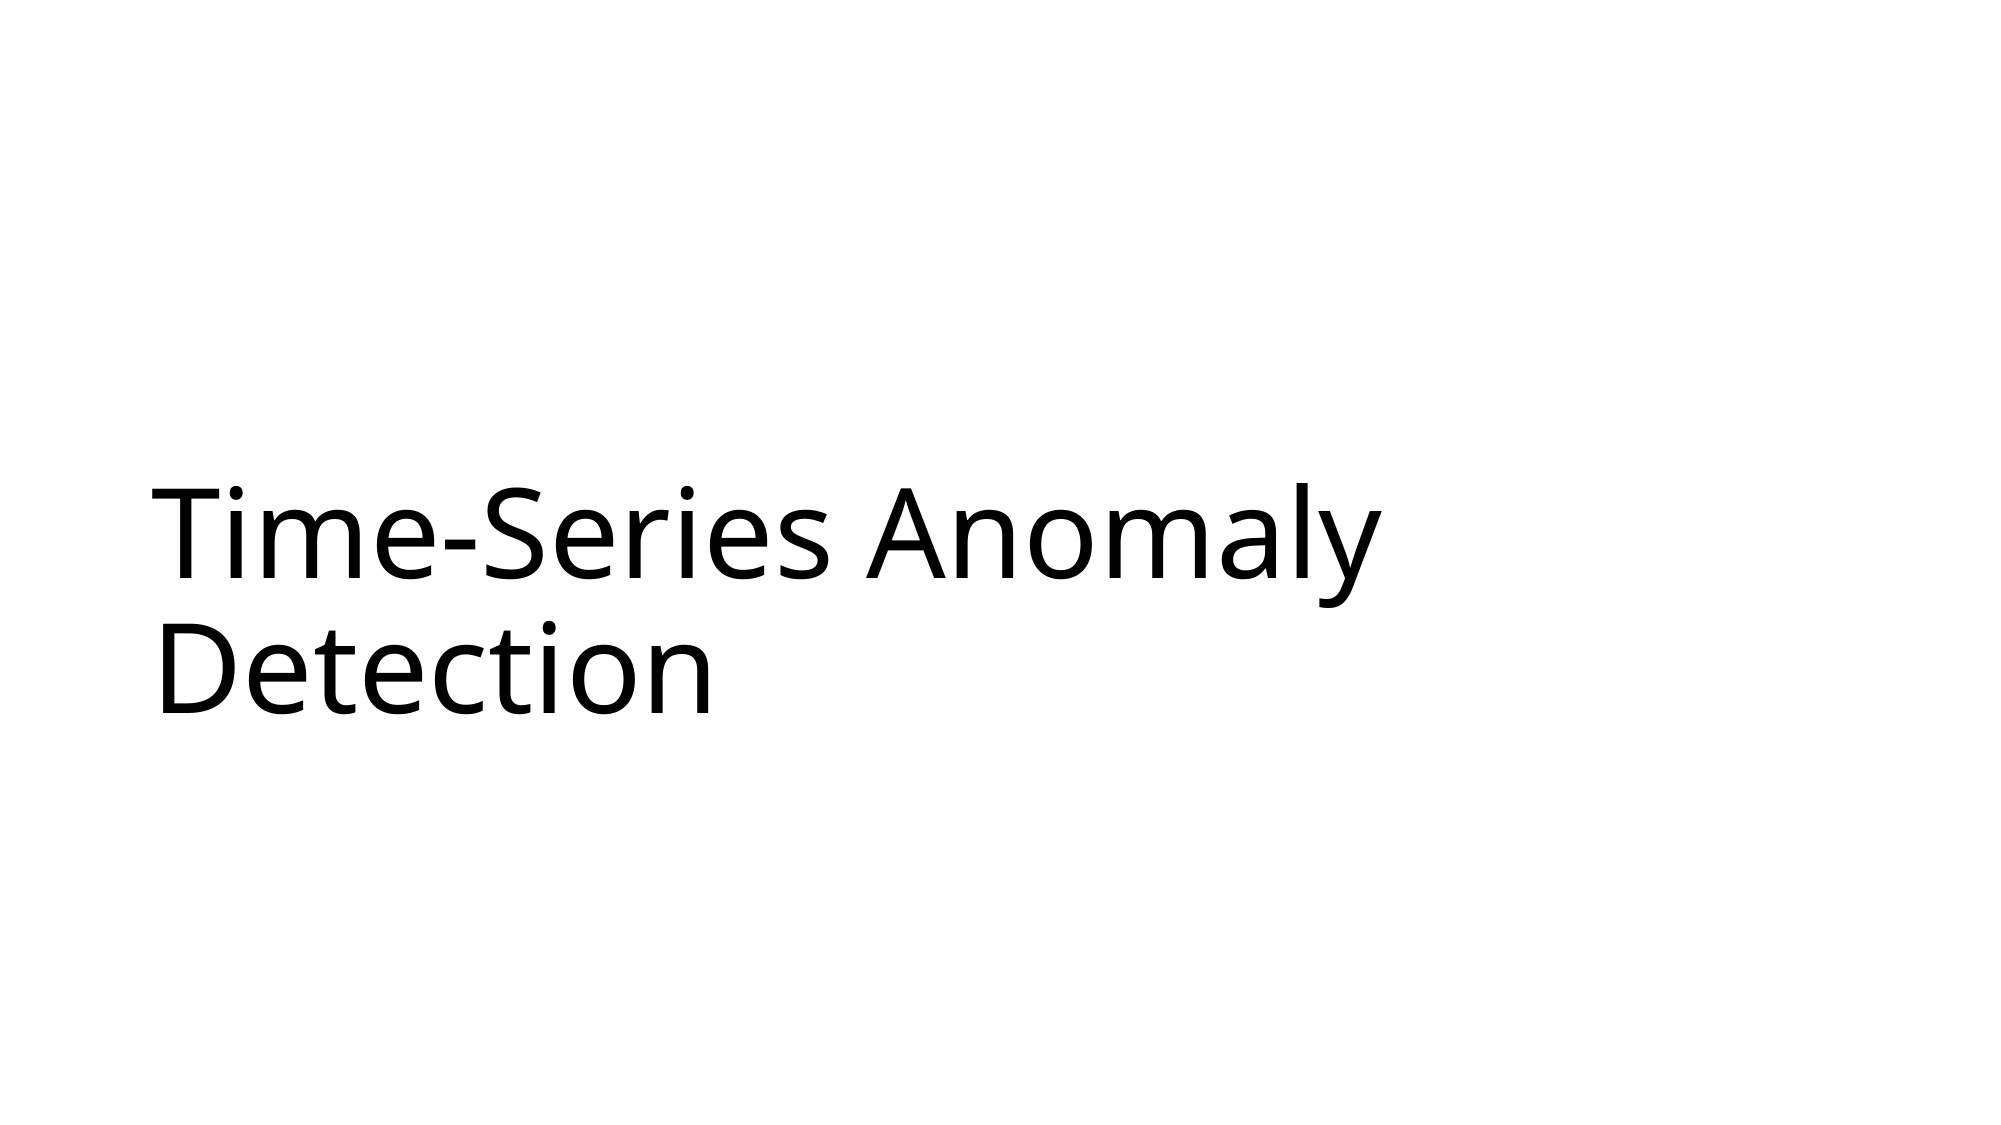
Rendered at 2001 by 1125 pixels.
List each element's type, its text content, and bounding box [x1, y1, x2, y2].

title Time-Series Anomaly Detection [136, 280, 1862, 749]
